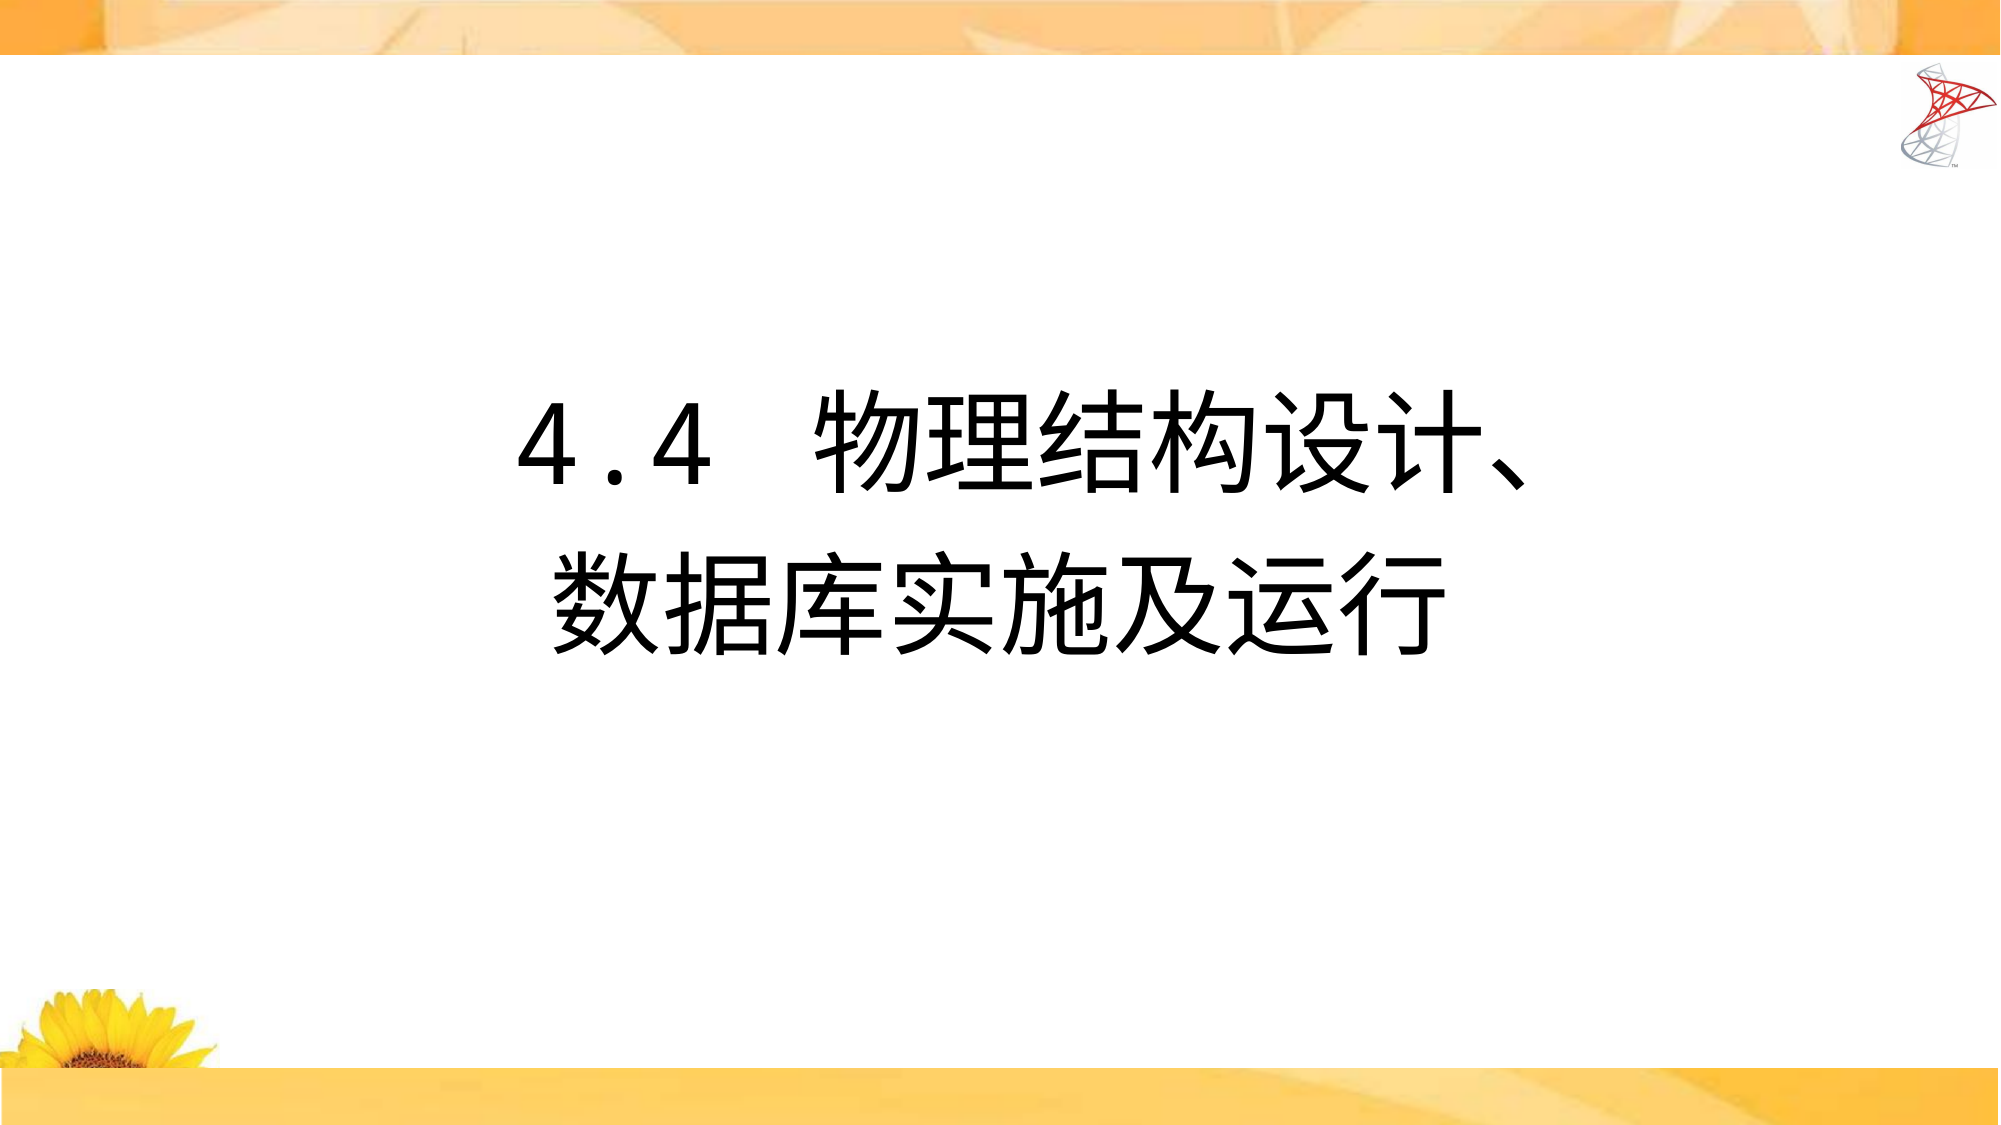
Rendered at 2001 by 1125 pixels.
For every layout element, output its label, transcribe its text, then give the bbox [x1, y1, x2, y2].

picture [1901, 62, 1997, 169]
picture [0, 989, 1998, 1125]
picture [0, 0, 2001, 55]
title 4.4 物理结构设计、数据库实施及运行 [479, 315, 1521, 677]
